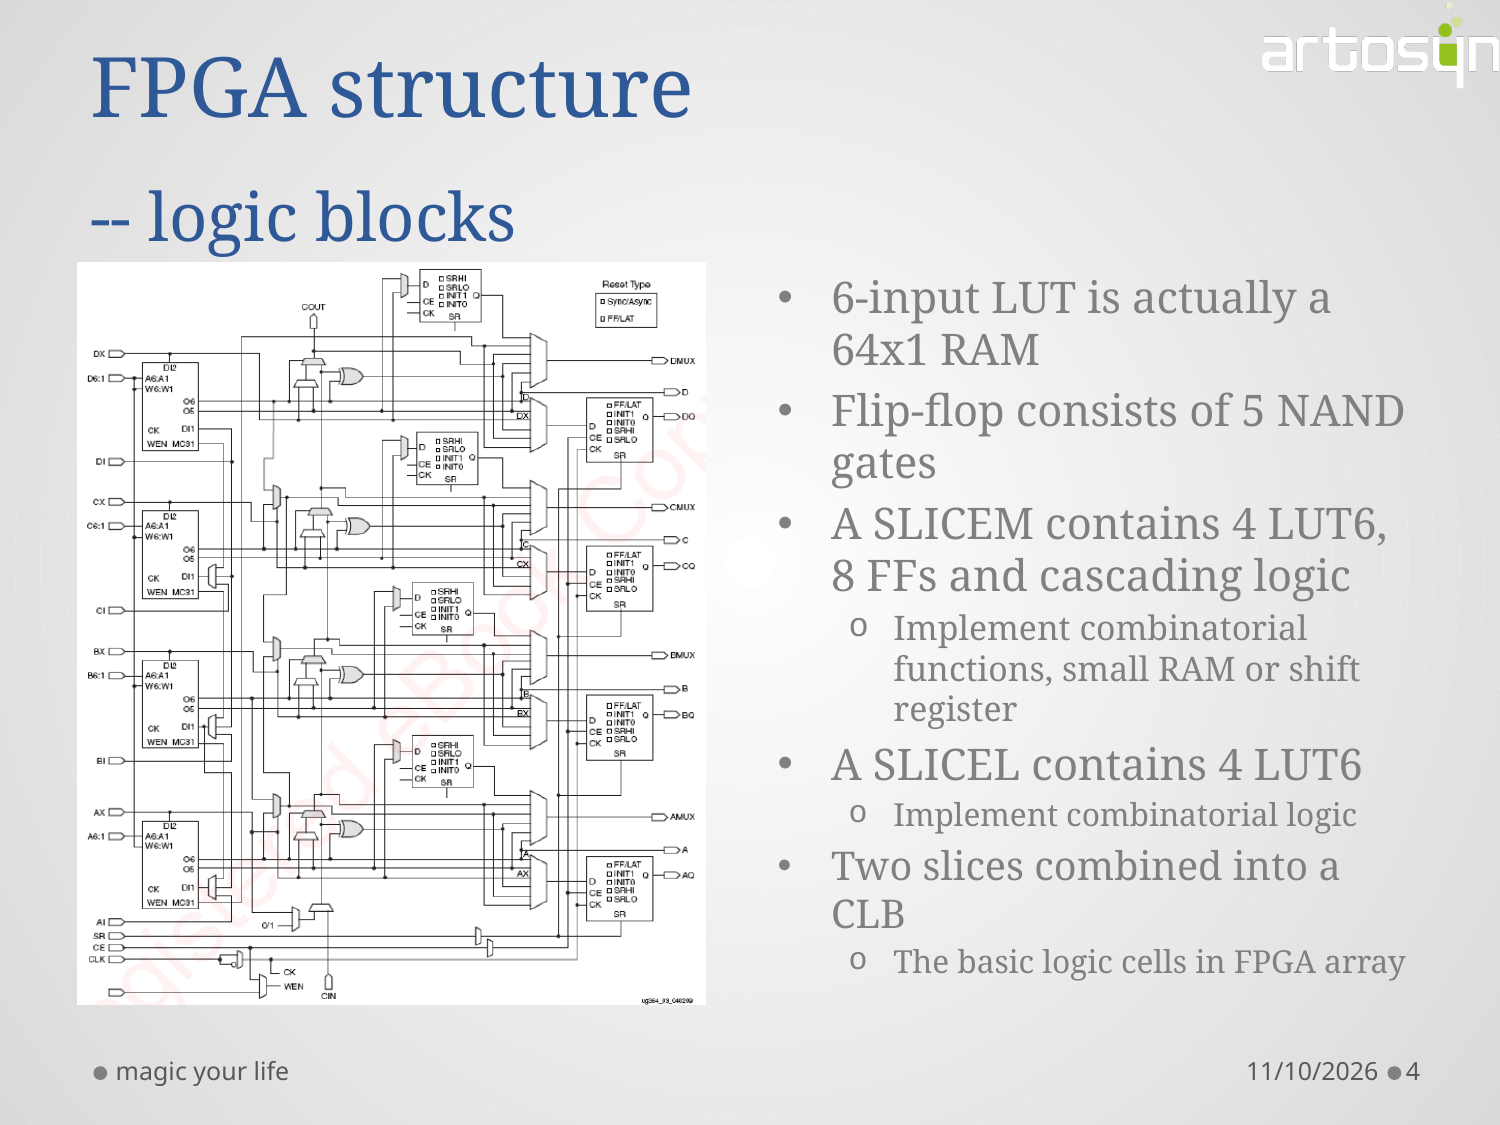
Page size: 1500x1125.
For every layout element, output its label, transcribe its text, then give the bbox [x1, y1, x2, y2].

picture [1425, 2, 1499, 91]
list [77, 262, 706, 1006]
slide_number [1043, 1042, 1386, 1103]
list 6-input LUT is actually a 64x1 RAM Flip-flop consists of 5 NAND gates A SLICEM contains 4 LUT6, 8 FFs and cascading logic Implement combinatorial functions, small RAM or shift register A SLICEL contains 4 LUT6 Implement combinatorial logic Two slices combined into a CLB The basic logic cells in FPGA array [762, 262, 1425, 1005]
slide_number 4 [1401, 1042, 1494, 1103]
footer magic your life [108, 1042, 576, 1103]
title FPGA structure -- logic blocks [75, 0, 1425, 263]
